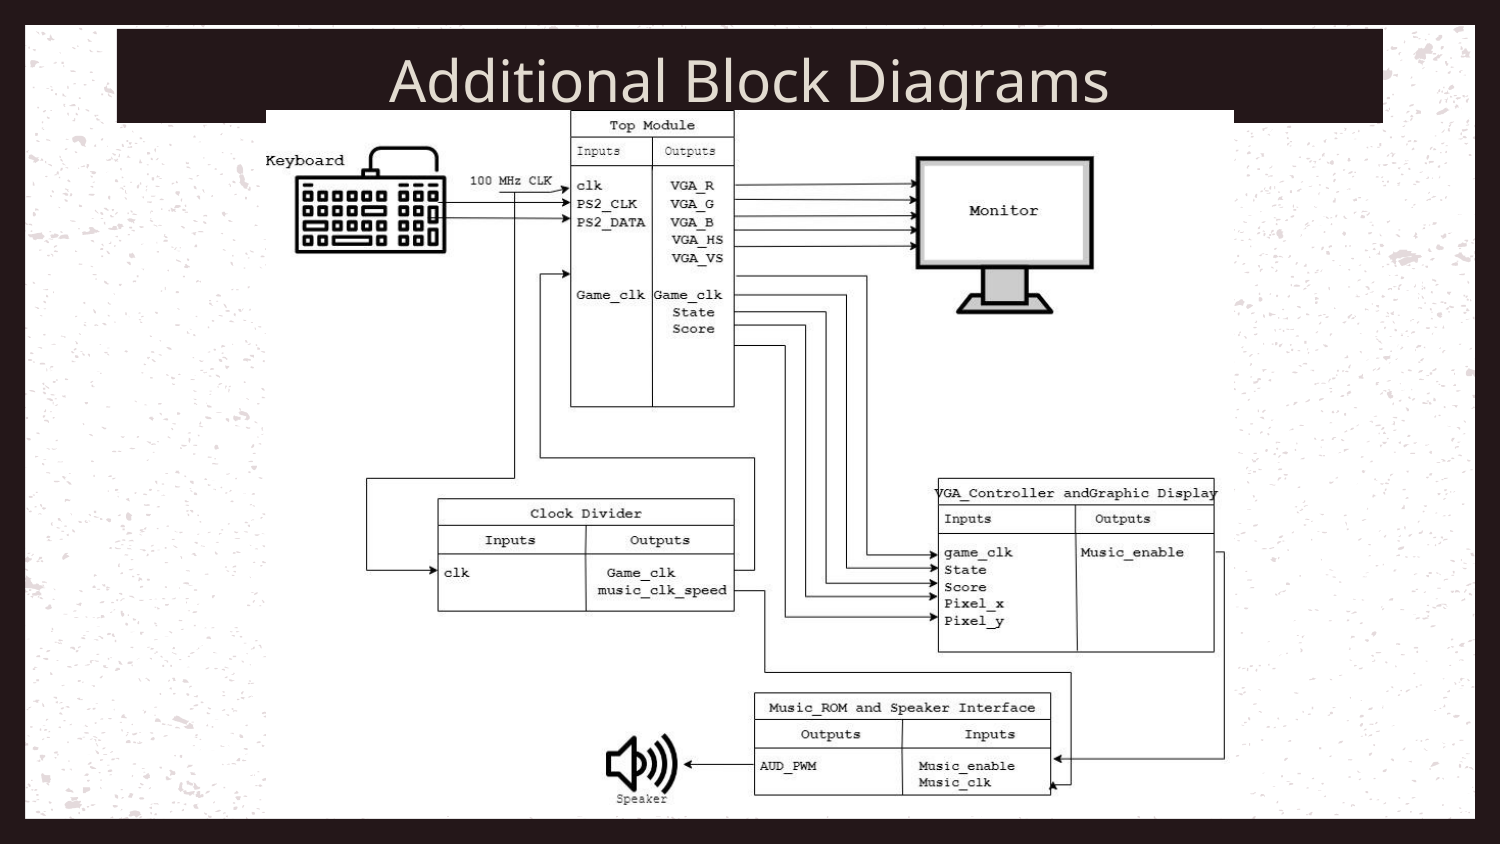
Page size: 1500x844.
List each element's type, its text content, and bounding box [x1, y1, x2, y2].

picture [265, 109, 1234, 816]
title Additional Block Diagrams [116, 28, 1383, 123]
